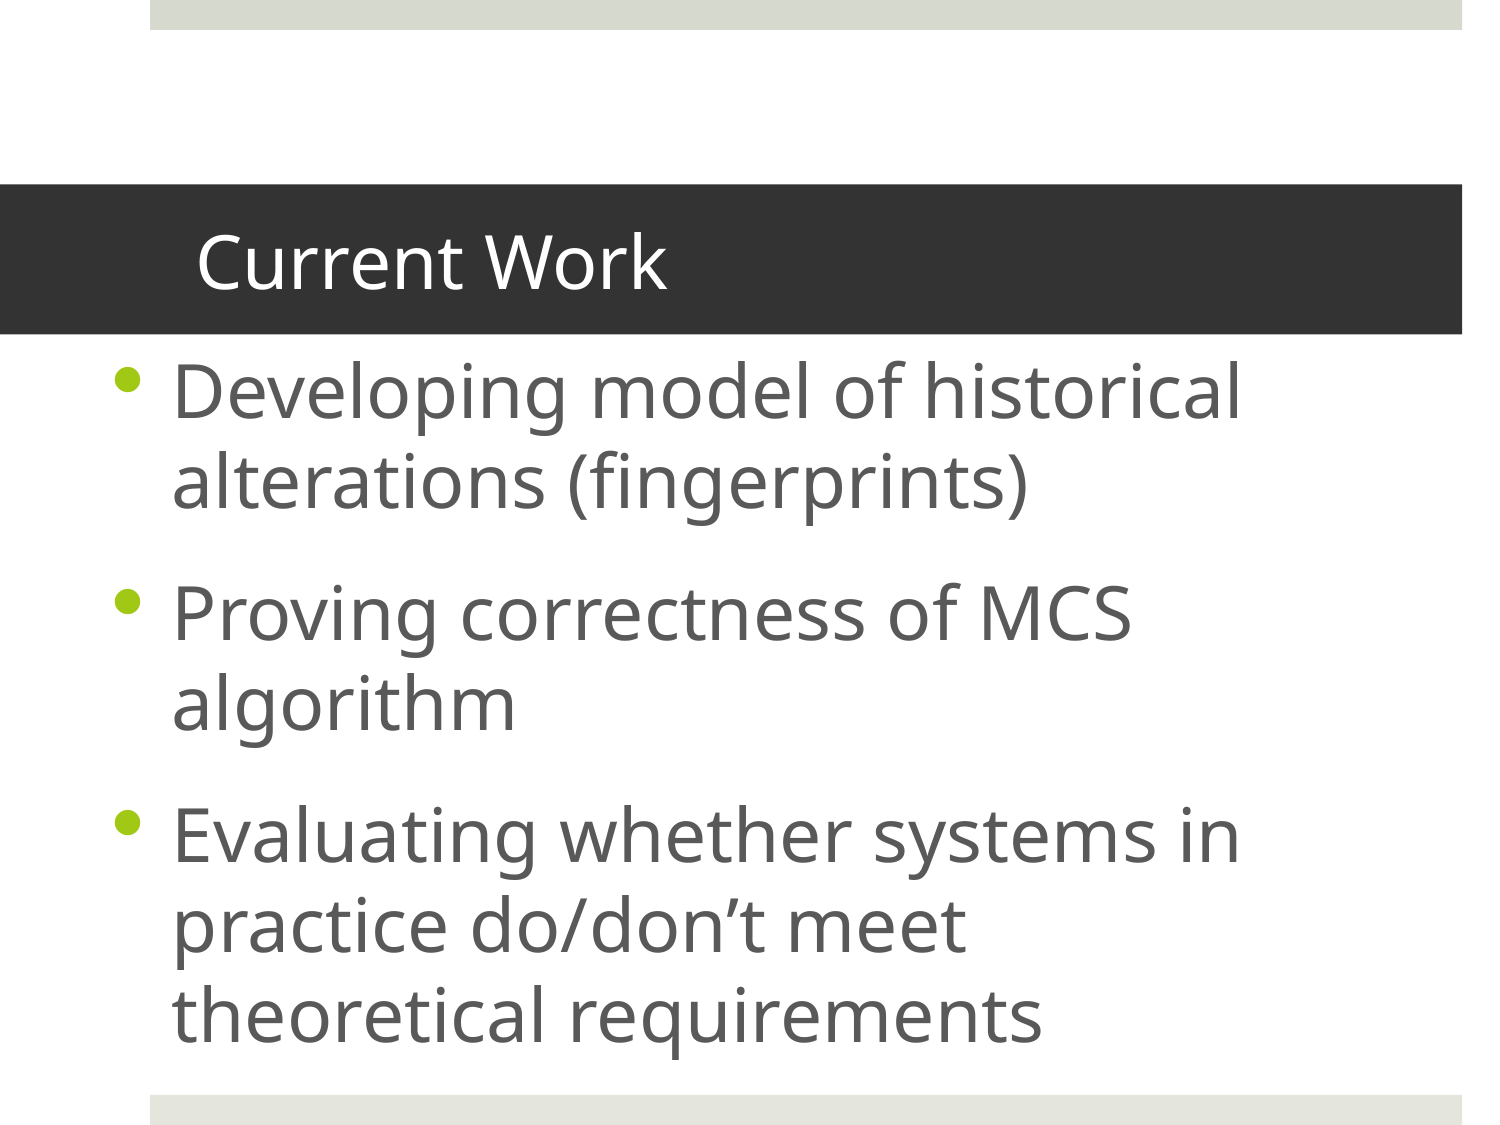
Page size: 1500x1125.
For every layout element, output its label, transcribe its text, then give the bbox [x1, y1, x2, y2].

list Developing model of historical alterations (fingerprints) Proving correctness of MCS algorithm Evaluating whether systems in practice do/don’t meet theoretical requirements [100, 336, 1349, 939]
title Current Work [0, 184, 1463, 335]
